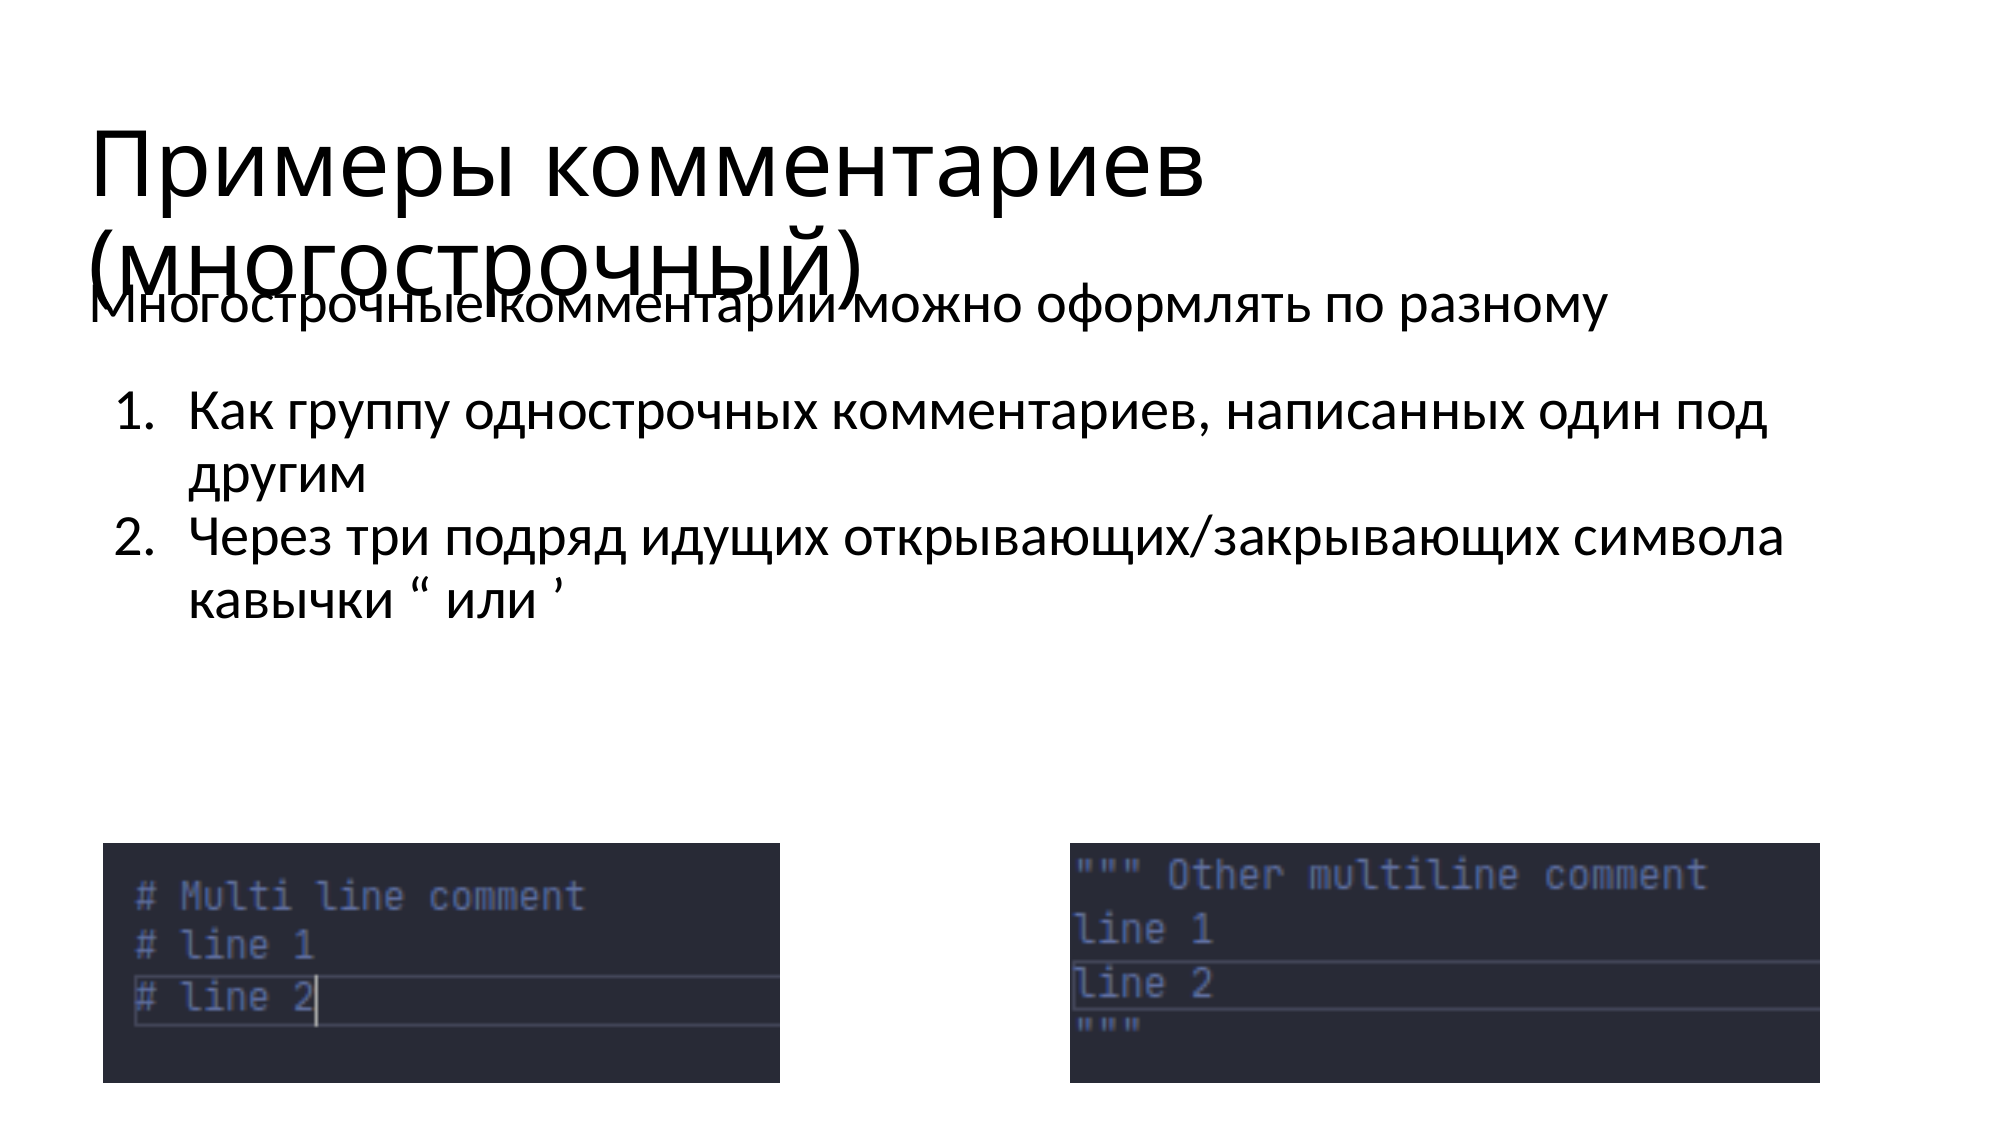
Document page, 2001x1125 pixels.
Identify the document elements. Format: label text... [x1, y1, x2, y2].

list Многострочные комментарии можно оформлять по разному Как группу однострочных комментариев, написанных один под другим Через три подряд идущих открывающих/закрывающих символа кавычки “ или ’ [68, 252, 1932, 693]
picture [1070, 843, 1820, 1083]
picture [103, 843, 780, 1083]
title Примеры комментариев (многострочный) [68, 97, 1932, 223]
